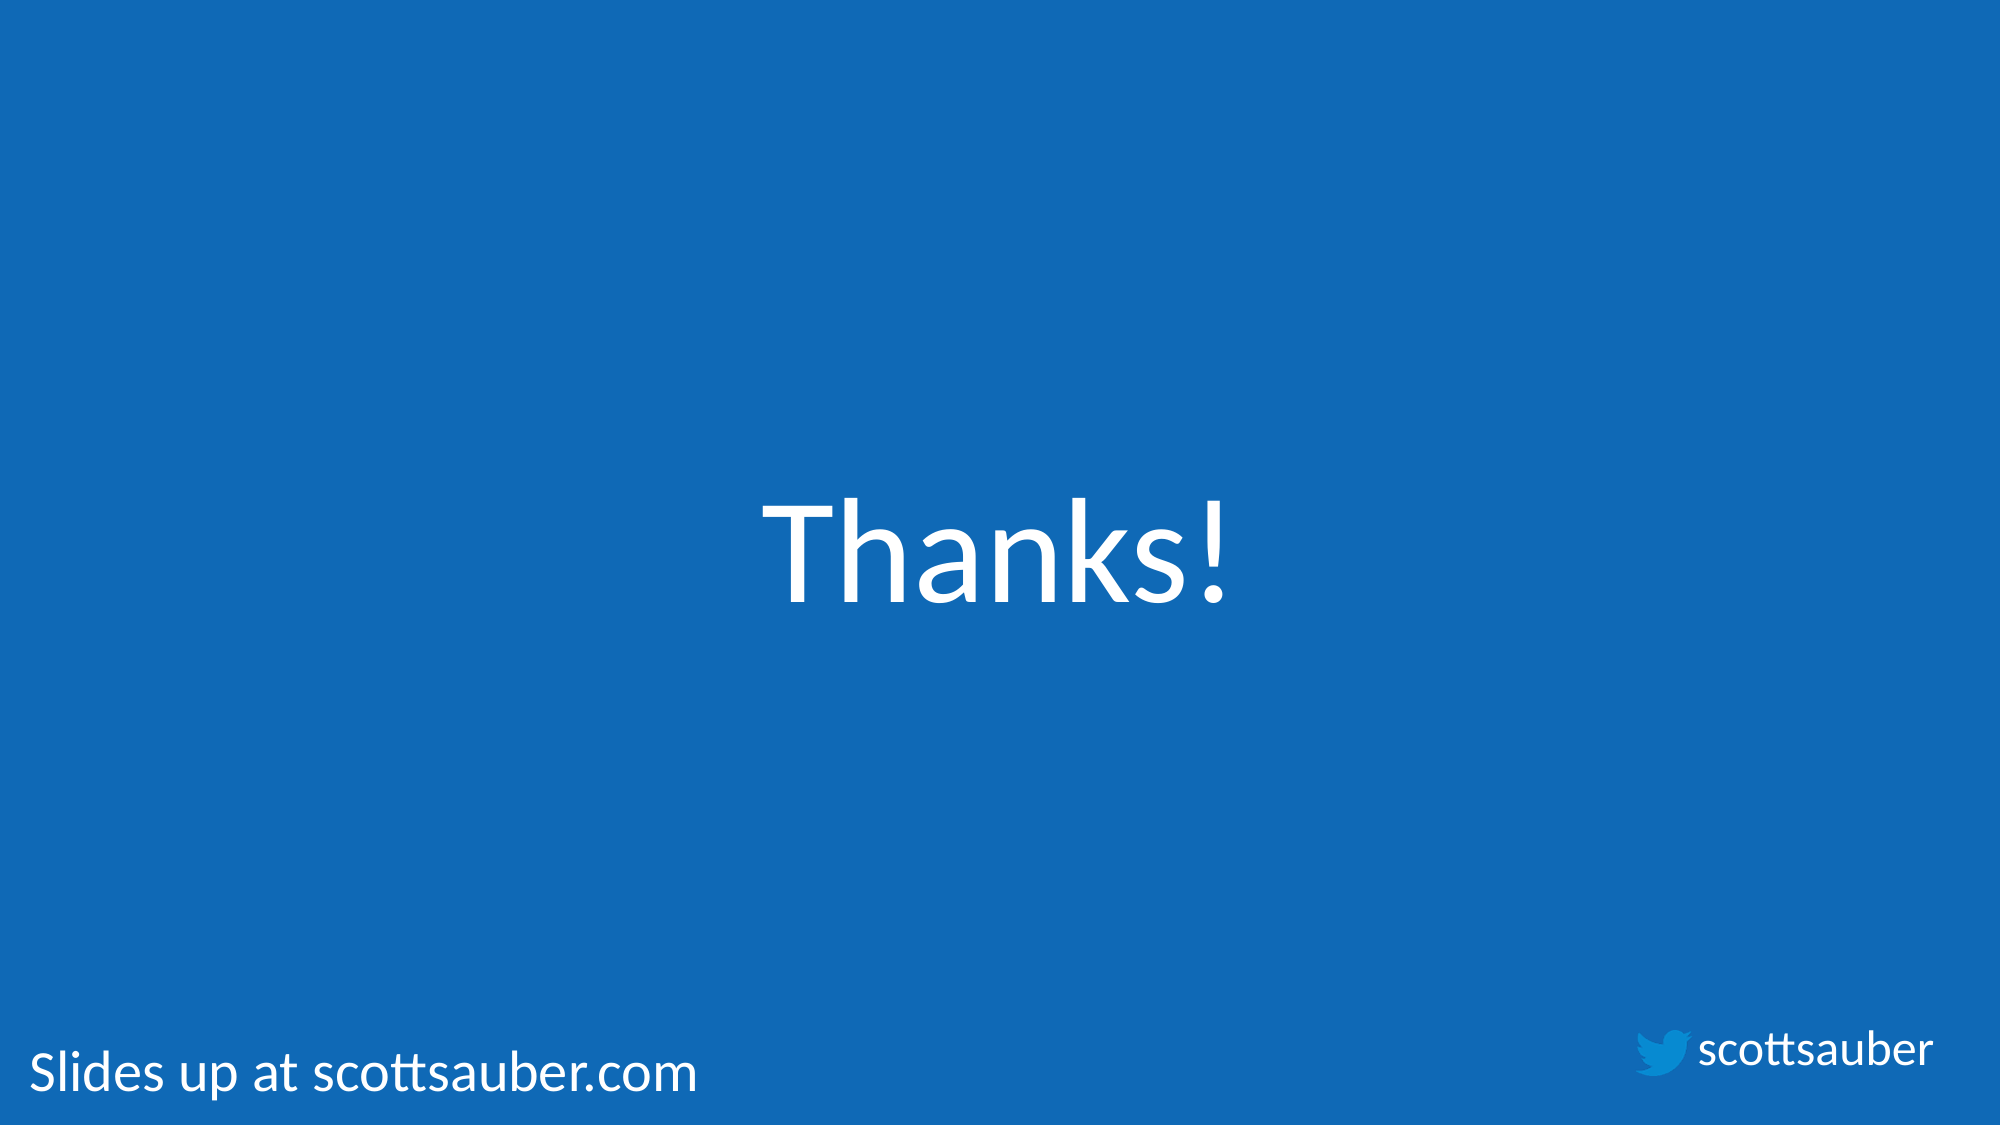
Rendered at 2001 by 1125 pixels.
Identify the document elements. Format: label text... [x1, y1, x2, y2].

title Thanks! [137, 59, 1863, 560]
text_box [1635, 1014, 1986, 1093]
text_box Slides up at scottsauber.com [14, 560, 2000, 1114]
